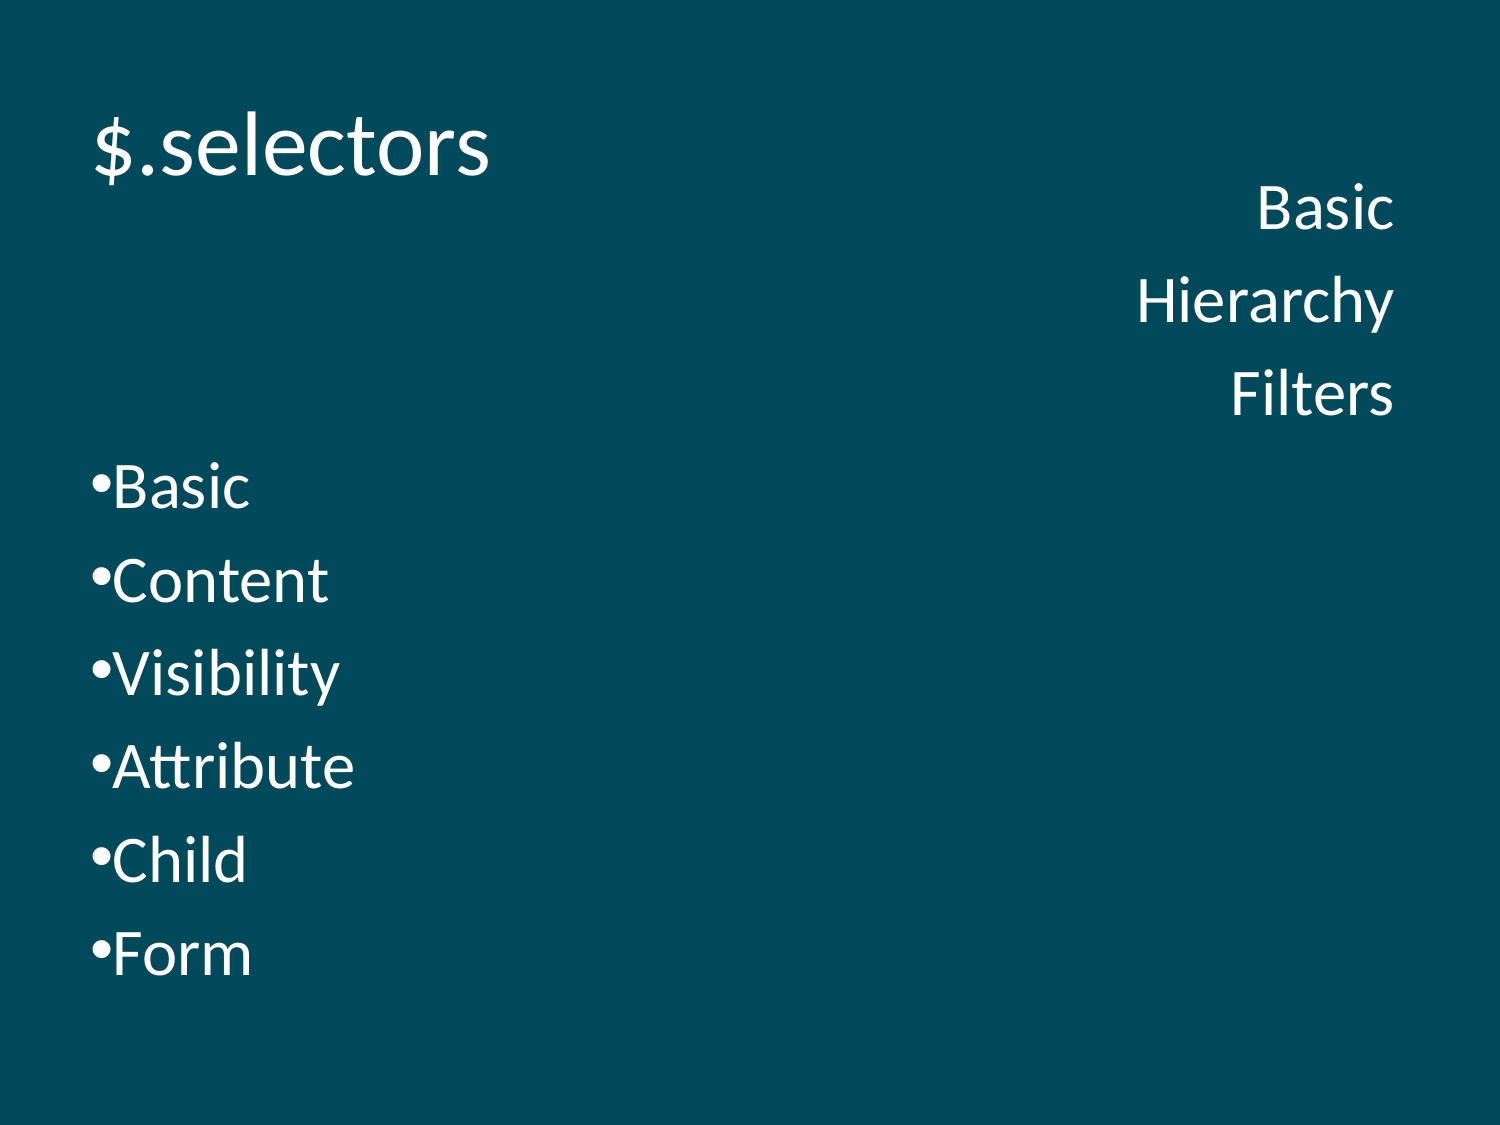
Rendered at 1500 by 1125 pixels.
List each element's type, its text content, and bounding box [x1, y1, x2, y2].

list Basic Hierarchy Filters Basic Content Visibility Attribute Child Form [75, 154, 1410, 1018]
title $.selectors [75, 45, 1425, 233]
